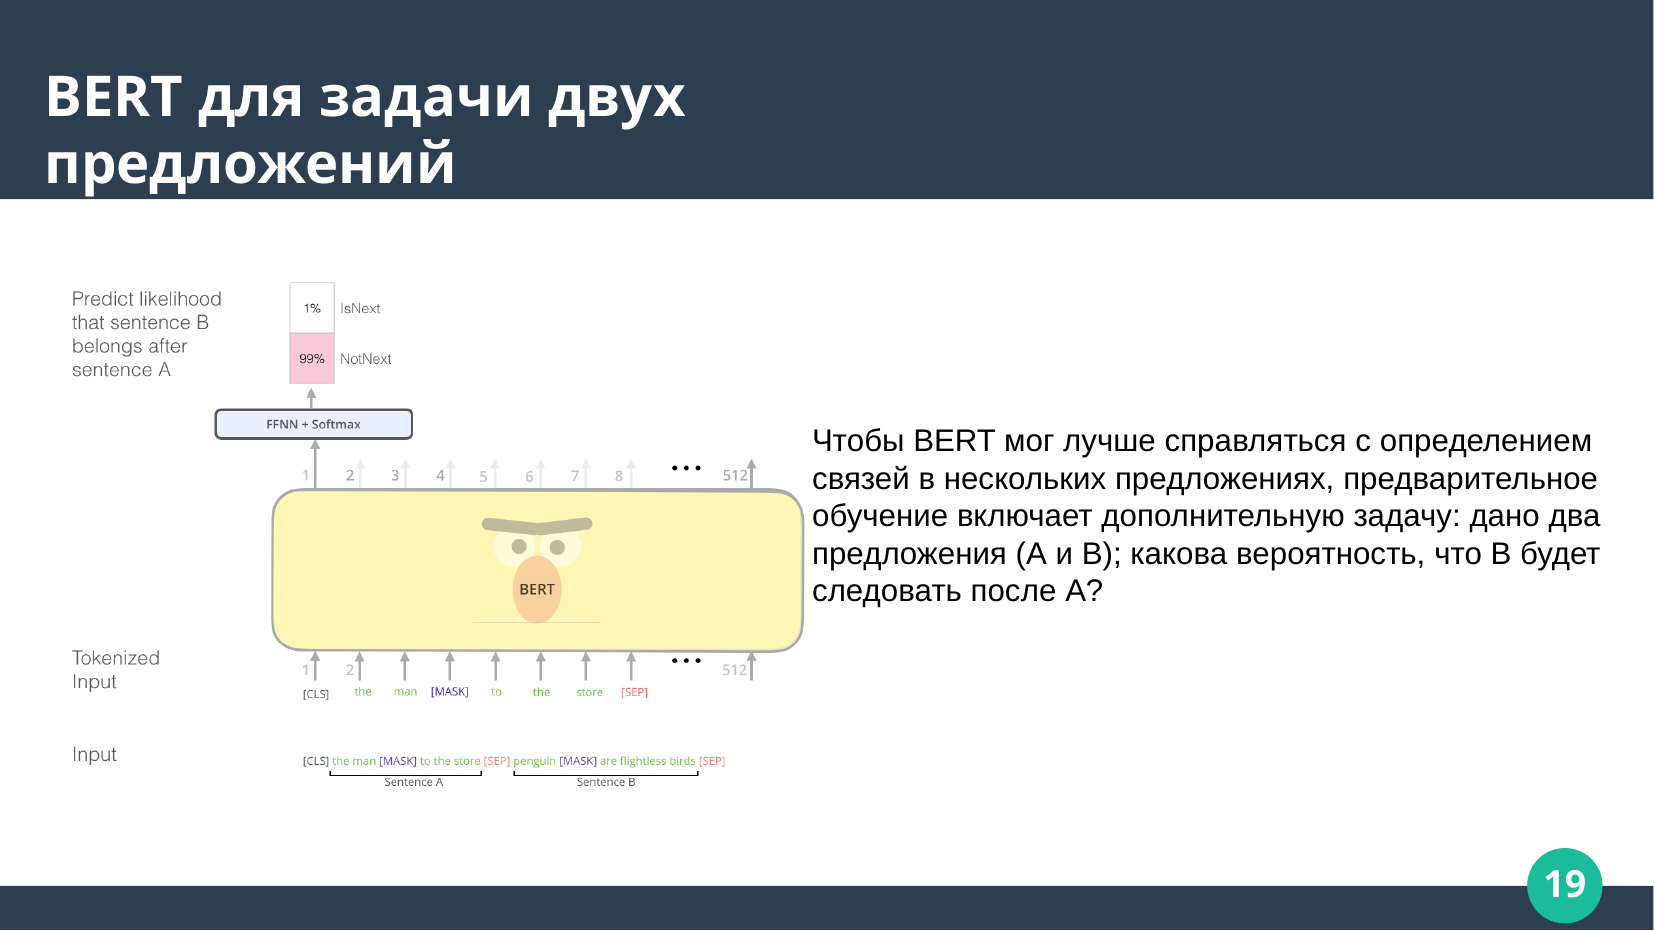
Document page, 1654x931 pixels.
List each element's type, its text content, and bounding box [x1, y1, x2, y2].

text_box BERT для задачи двух предложений [29, 52, 1122, 628]
text_box Чтобы BERT мог лучше справляться с определением связей в нескольких предложениях, предварительное обучение включает дополнительную задачу: дано два предложения (А и В); какова вероятность, что В будет следовать после А? [827, 413, 1624, 651]
picture [65, 273, 827, 798]
